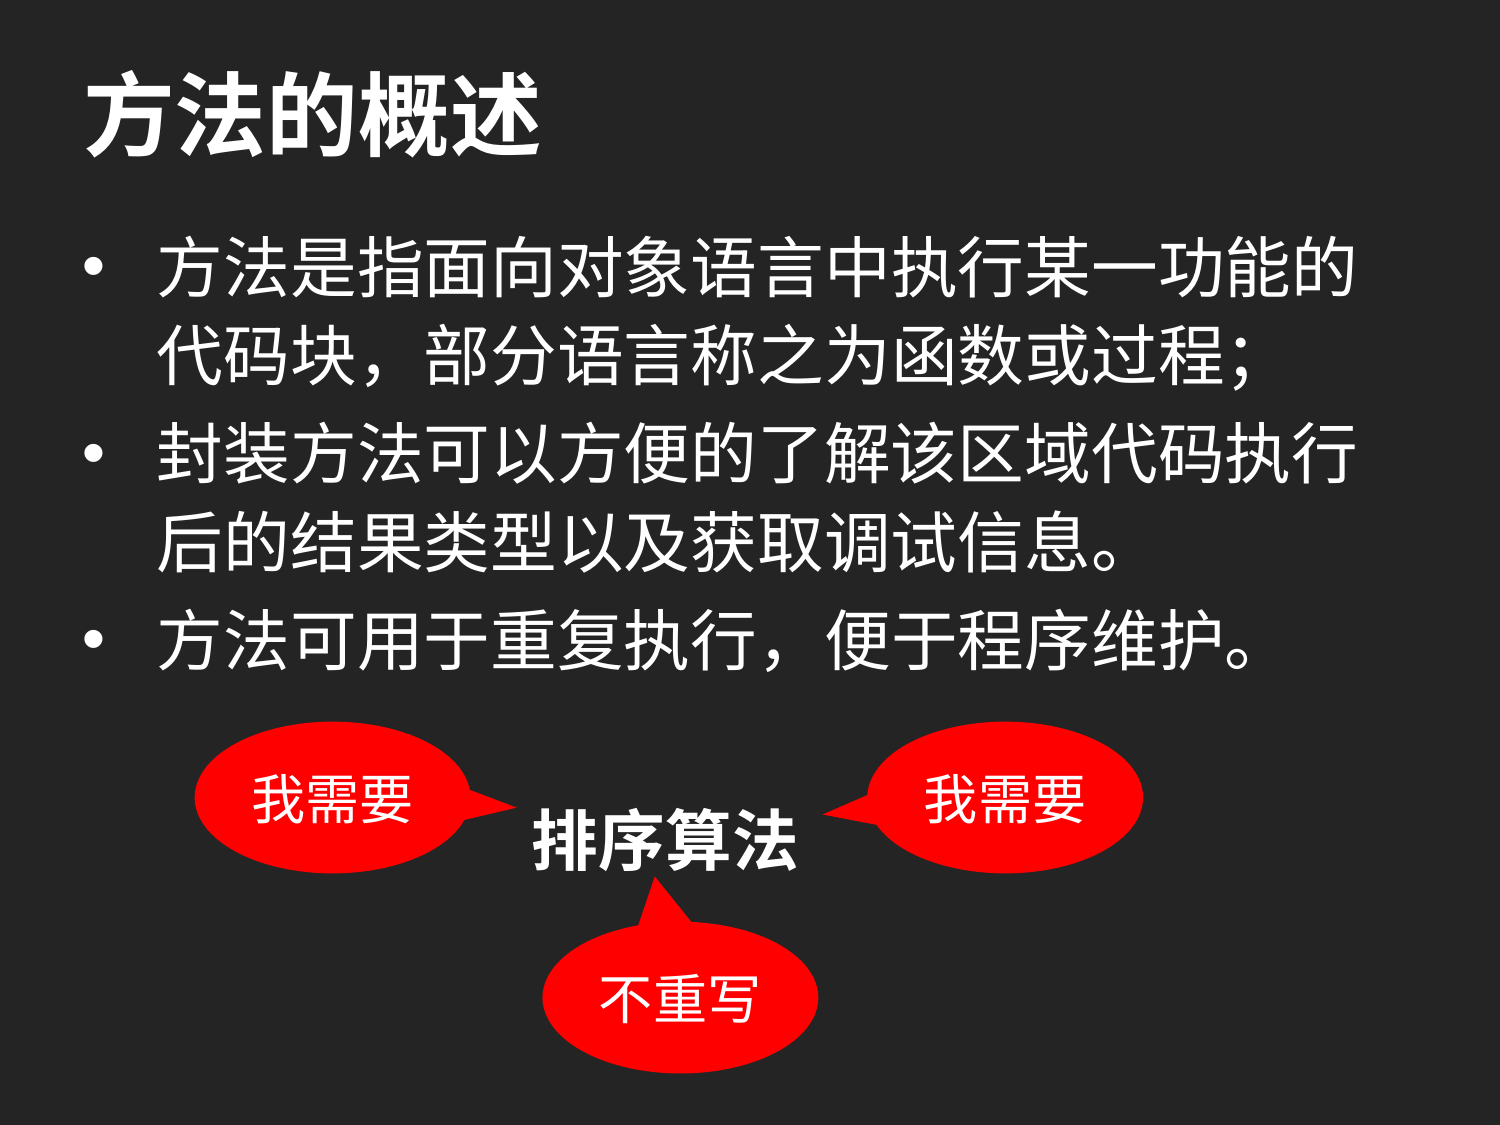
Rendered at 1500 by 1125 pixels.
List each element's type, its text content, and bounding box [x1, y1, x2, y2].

title 方法的概述 [68, 35, 1432, 192]
text_box 我需要 [194, 721, 517, 874]
text_box 我需要 [822, 721, 1144, 874]
list 方法是指面向对象语言中执行某一功能的代码块，部分语言称之为函数或过程； 封装方法可以方便的了解该区域代码执行后的结果类型以及获取调试信息。 方法可用于重复执行，便于程序维护。 排序算法 [66, 210, 1433, 1044]
text_box 不重写 [542, 876, 819, 1074]
